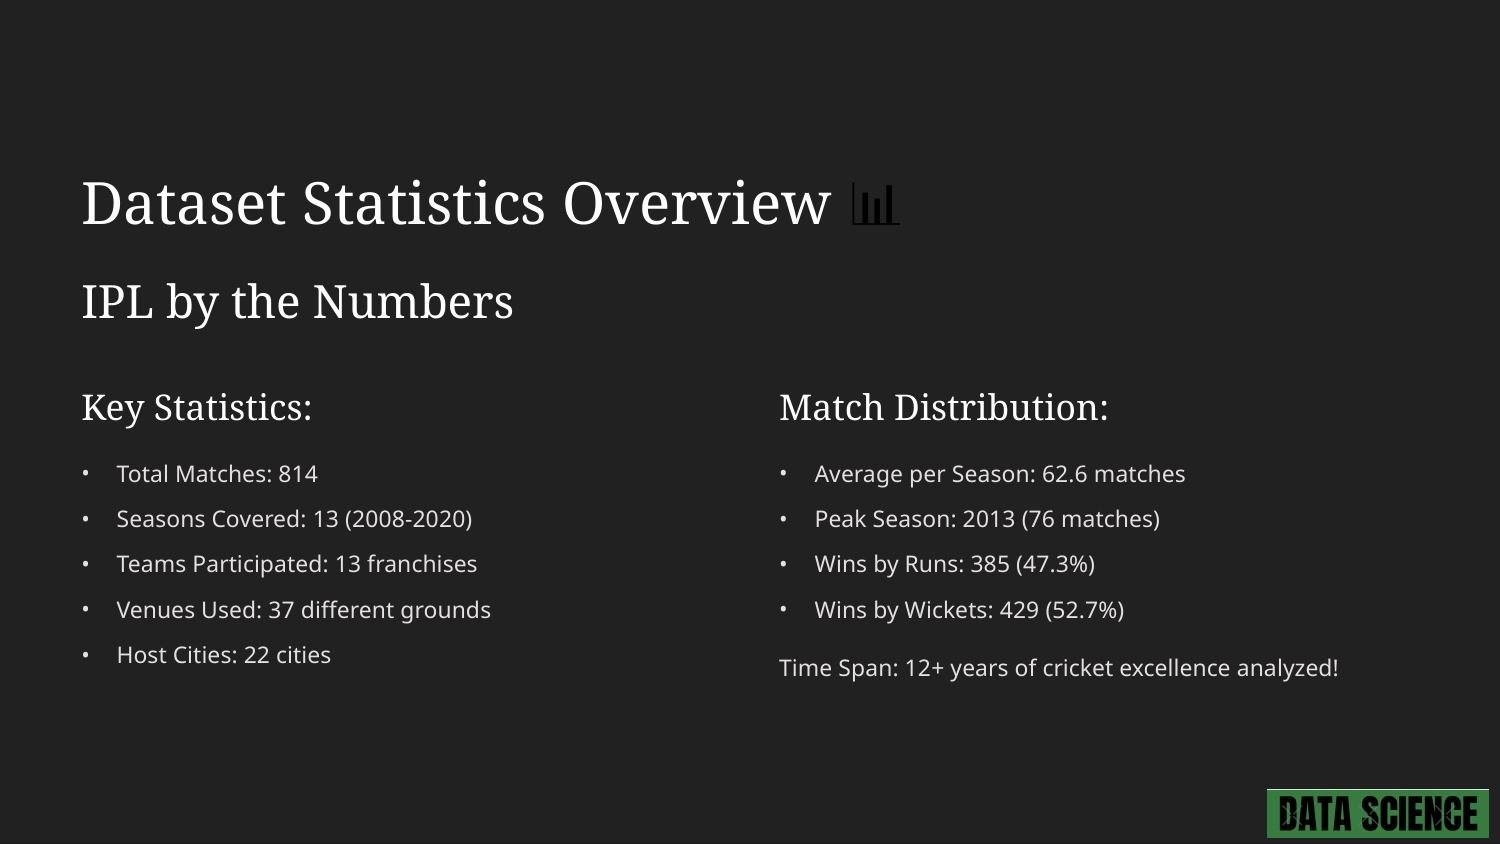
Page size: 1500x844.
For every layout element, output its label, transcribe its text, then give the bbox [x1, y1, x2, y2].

text_box Wins by Wickets: 429 (52.7%) [779, 578, 1420, 616]
text_box Time Span: 12+ years of cricket excellence analyzed! [779, 636, 1420, 674]
text_box Key Statistics: [81, 375, 431, 419]
text_box Venues Used: 37 different grounds [81, 578, 722, 616]
text_box Host Cities: 22 cities [81, 623, 722, 661]
text_box Wins by Runs: 385 (47.3%) [779, 532, 1420, 571]
text_box IPL by the Numbers [81, 259, 1042, 318]
text_box Average per Season: 62.6 matches [779, 442, 1420, 480]
text_box Seasons Covered: 13 (2008-2020) [81, 487, 722, 525]
picture [1267, 789, 1493, 839]
text_box Dataset Statistics Overview 📊 [81, 149, 1343, 225]
text_box Peak Season: 2013 (76 matches) [779, 487, 1420, 525]
text_box Teams Participated: 13 franchises [81, 532, 722, 571]
text_box Match Distribution: [779, 375, 1362, 419]
text_box Total Matches: 814 [81, 442, 722, 480]
